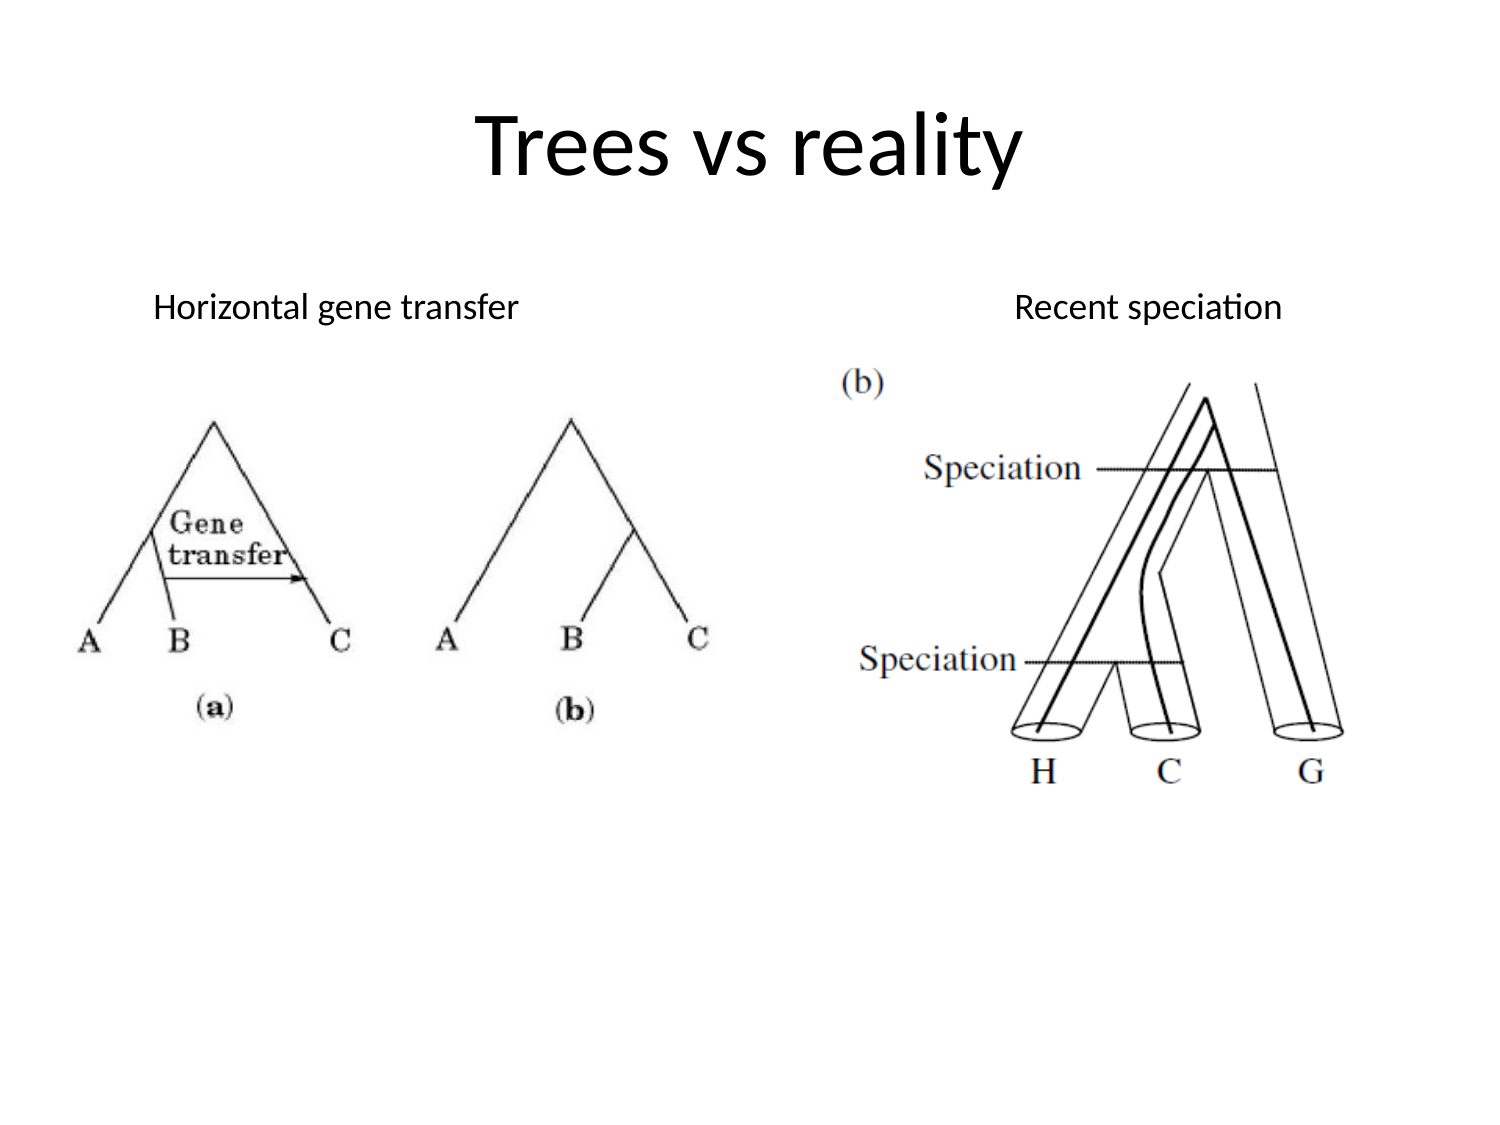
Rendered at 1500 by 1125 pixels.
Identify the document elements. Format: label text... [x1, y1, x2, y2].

picture [18, 412, 751, 745]
text_box Horizontal gene transfer [138, 274, 535, 335]
title Trees vs reality [75, 45, 1425, 233]
picture [812, 326, 1469, 812]
text_box Recent speciation [999, 274, 1298, 325]
